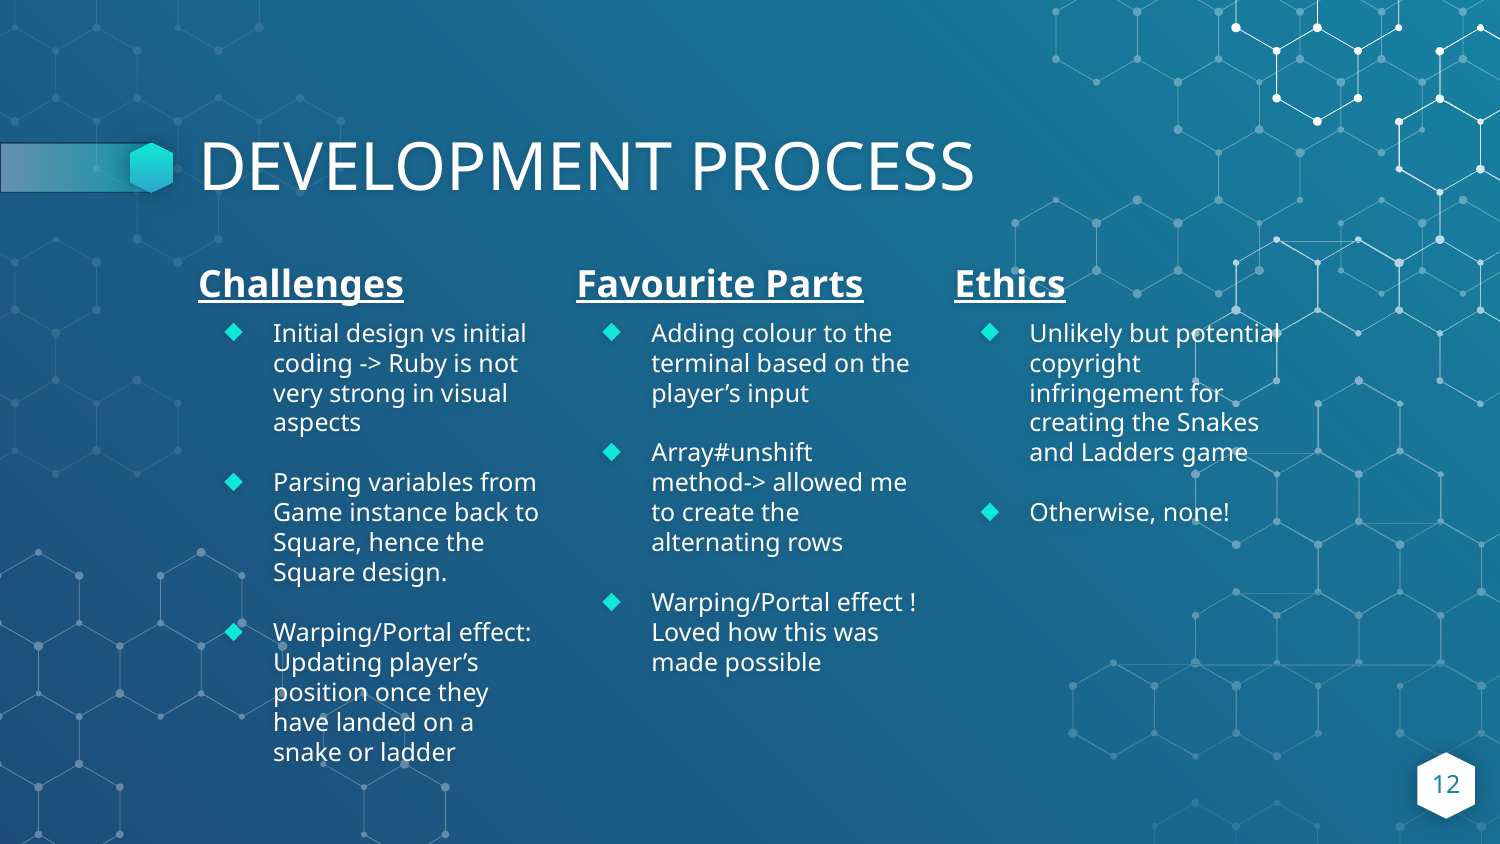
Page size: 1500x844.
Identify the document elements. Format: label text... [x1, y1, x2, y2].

list Favourite Parts Adding colour to the terminal based on the player’s input Array#unshift method-> allowed me to create the alternating rows Warping/Portal effect ! Loved how this was made possible [576, 259, 919, 758]
title DEVELOPMENT PROCESS [198, 140, 1302, 198]
list Challenges Initial design vs initial coding -> Ruby is not very strong in visual aspects Parsing variables from Game instance back to Square, hence the Square design. Warping/Portal effect: Updating player’s position once they have landed on a snake or ladder [198, 259, 541, 758]
slide_number ‹#› [1417, 752, 1475, 819]
list Ethics Unlikely but potential copyright infringement for creating the Snakes and Ladders game Otherwise, none! [954, 259, 1297, 758]
